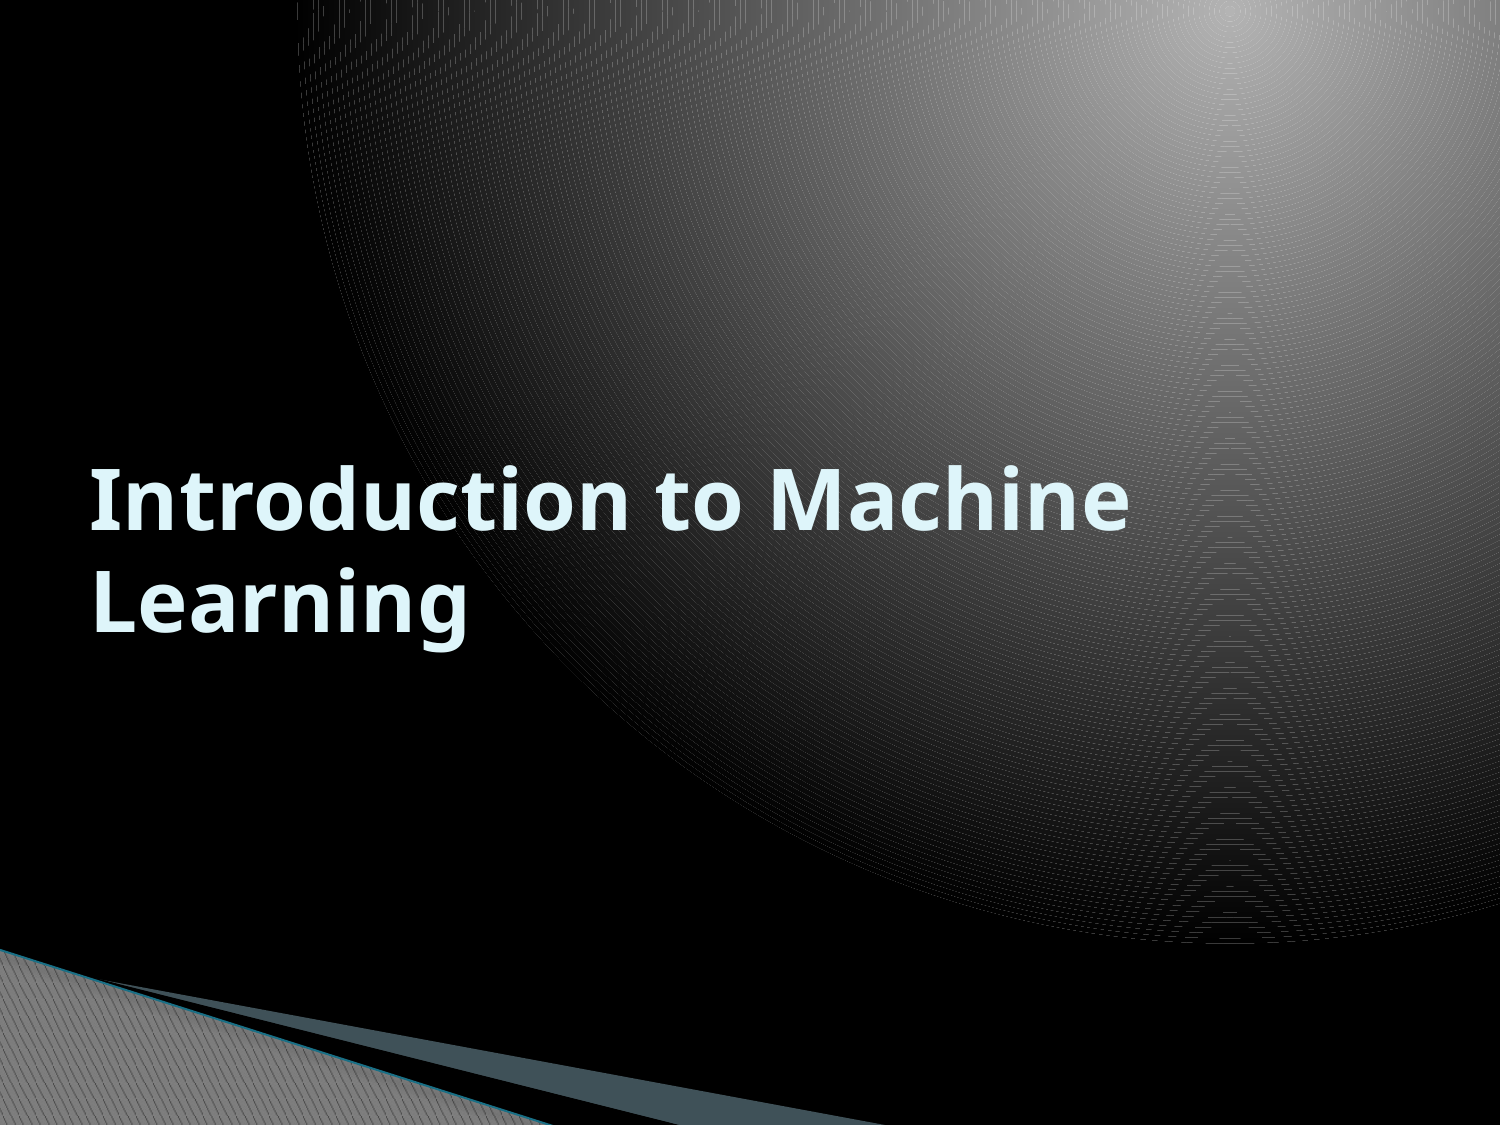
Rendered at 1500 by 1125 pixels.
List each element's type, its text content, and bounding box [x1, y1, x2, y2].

title Introduction to Machine Learning [75, 45, 1425, 1050]
picture [0, 952, 543, 1125]
